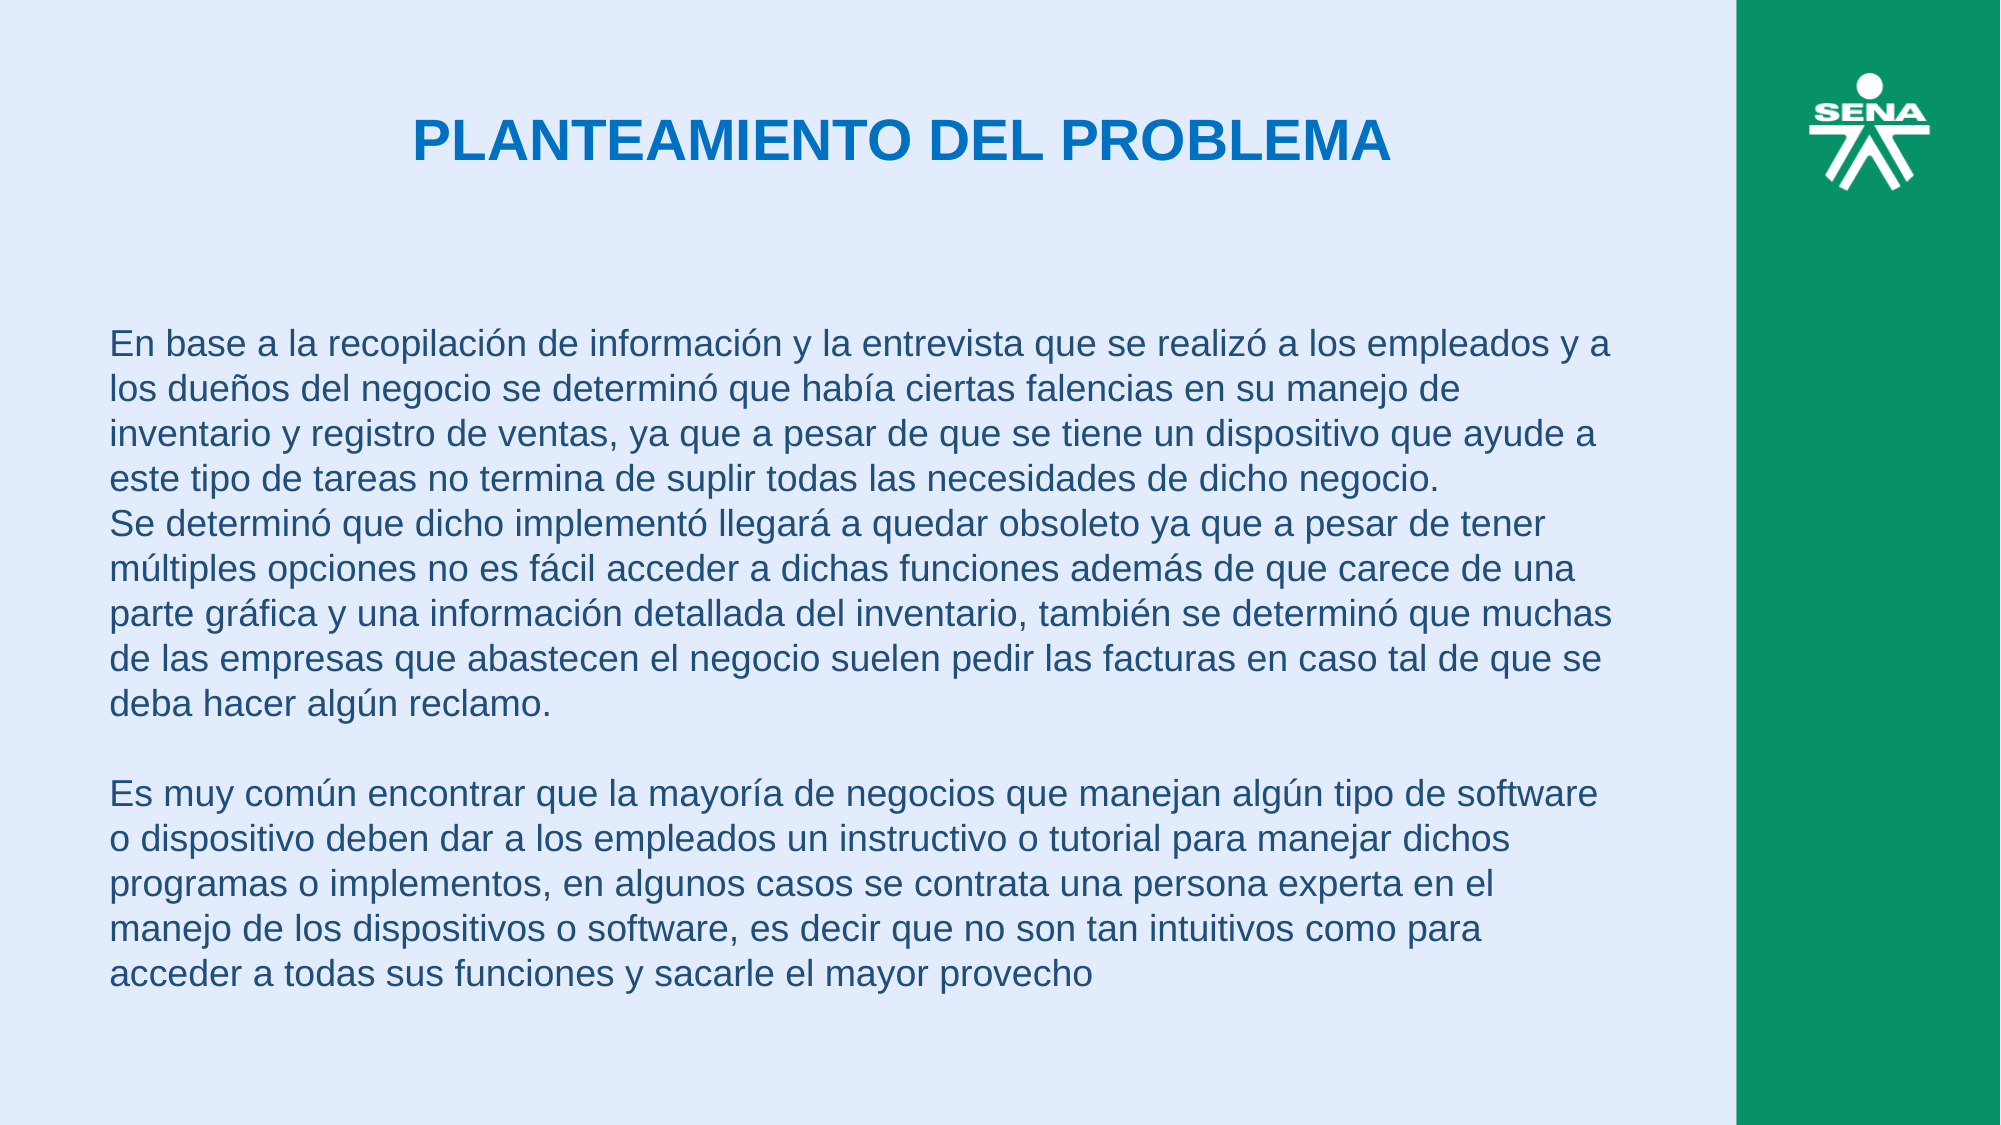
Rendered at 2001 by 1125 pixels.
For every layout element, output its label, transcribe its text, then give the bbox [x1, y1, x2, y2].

text_box En base a la recopilación de información y la entrevista que se realizó a los empleados y a los dueños del negocio se determinó que había ciertas falencias en su manejo de inventario y registro de ventas, ya que a pesar de que se tiene un dispositivo que ayude a este tipo de tareas no termina de suplir todas las necesidades de dicho negocio. Se determinó que dicho implementó llegará a quedar obsoleto ya que a pesar de tener múltiples opciones no es fácil acceder a dichas funciones además de que carece de una parte gráfica y una información detallada del inventario, también se determinó que muchas de las empresas que abastecen el negocio suelen pedir las facturas en caso tal de que se deba hacer algún reclamo. Es muy común encontrar que la mayoría de negocios que manejan algún tipo de software o dispositivo deben dar a los empleados un instructivo o tutorial para manejar dichos programas o implementos, en algunos casos se contrata una persona experta en el manejo de los dispositivos o software, es decir que no son tan intuitivos como para acceder a todas sus funciones y sacarle el mayor provecho [94, 311, 1630, 1002]
picture [0, 0, 2000, 1125]
text_box PLANTEAMIENTO DEL PROBLEMA [338, 94, 1468, 180]
